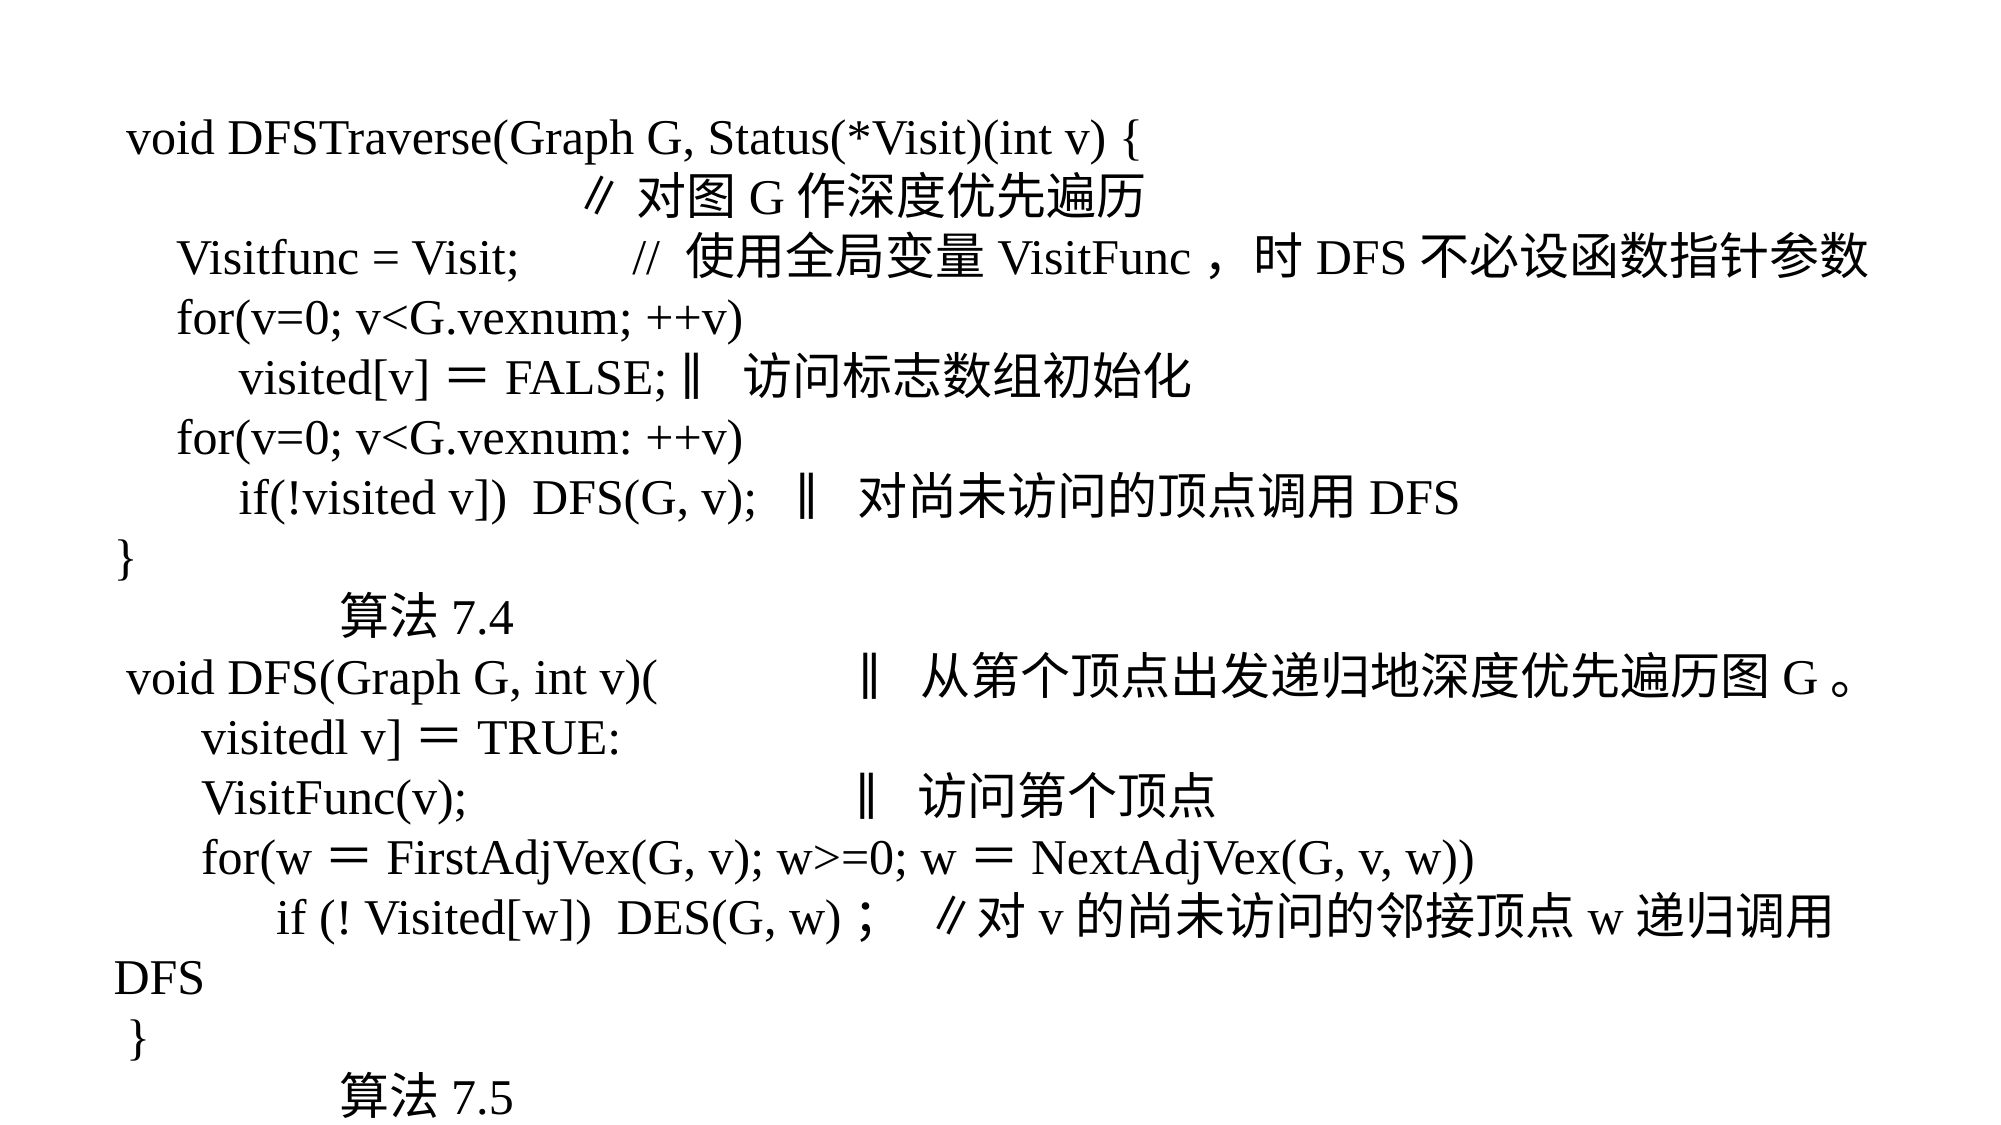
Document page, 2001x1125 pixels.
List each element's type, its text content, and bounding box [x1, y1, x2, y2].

text_box void DFSTraverse(Graph G, Status(*Visit)(int v) { ∥对图G作深度优先遍历 Visitfunc = Visit; // 使用全局变量VisitFunc，时DFS不必设函数指针参数 for(v=0; v<G.vexnum; ++v) visited[v]＝FALSE; ∥访问标志数组初始化 for(v=0; v<G.vexnum: ++v) if(!visited v]) DFS(G, v); ∥对尚未访问的顶点调用DFS } 算法7.4 void DFS(Graph G, int v)( ∥从第个顶点出发递归地深度优先遍历图G。 visitedl v]＝TRUE: VisitFunc(v); ∥访问第个顶点 for(w＝FirstAdjVex(G, v); w>=0; w＝NextAdjVex(G, v, w)) if (! Visited[w]) DES(G, w)； ∥对v的尚未访问的邻接顶点w递归调用DFS } 算法7.5 [98, 96, 1944, 1061]
